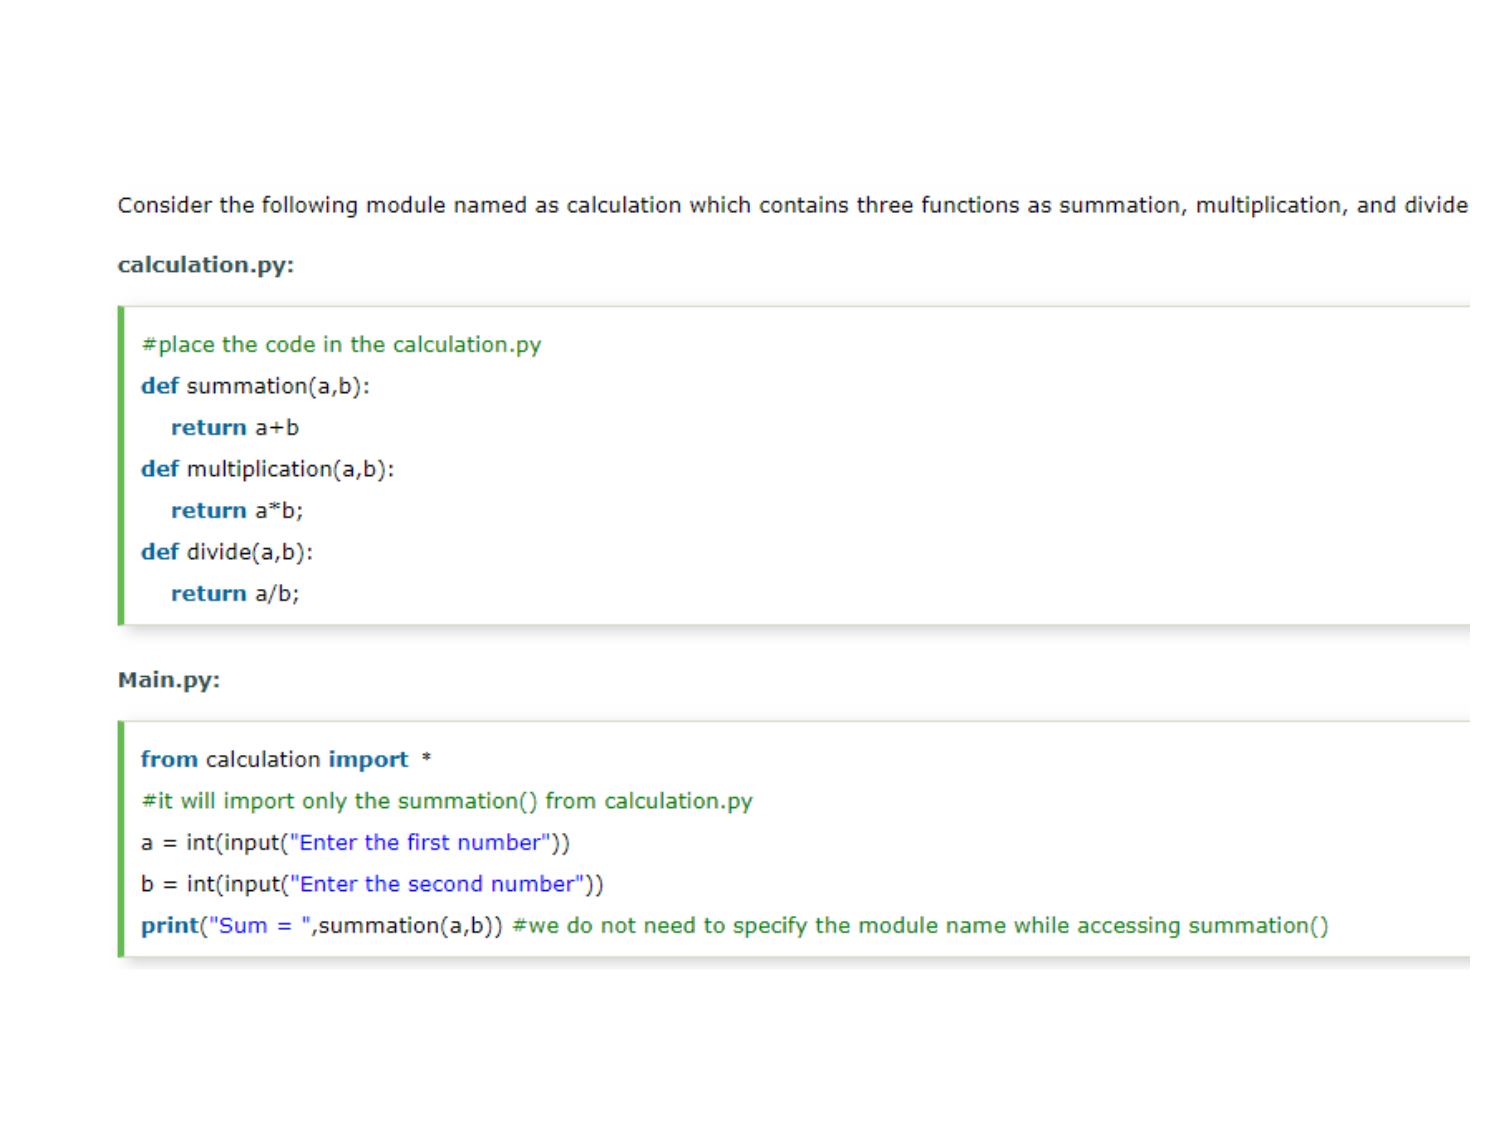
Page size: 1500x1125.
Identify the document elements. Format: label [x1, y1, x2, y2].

picture [108, 183, 1470, 988]
